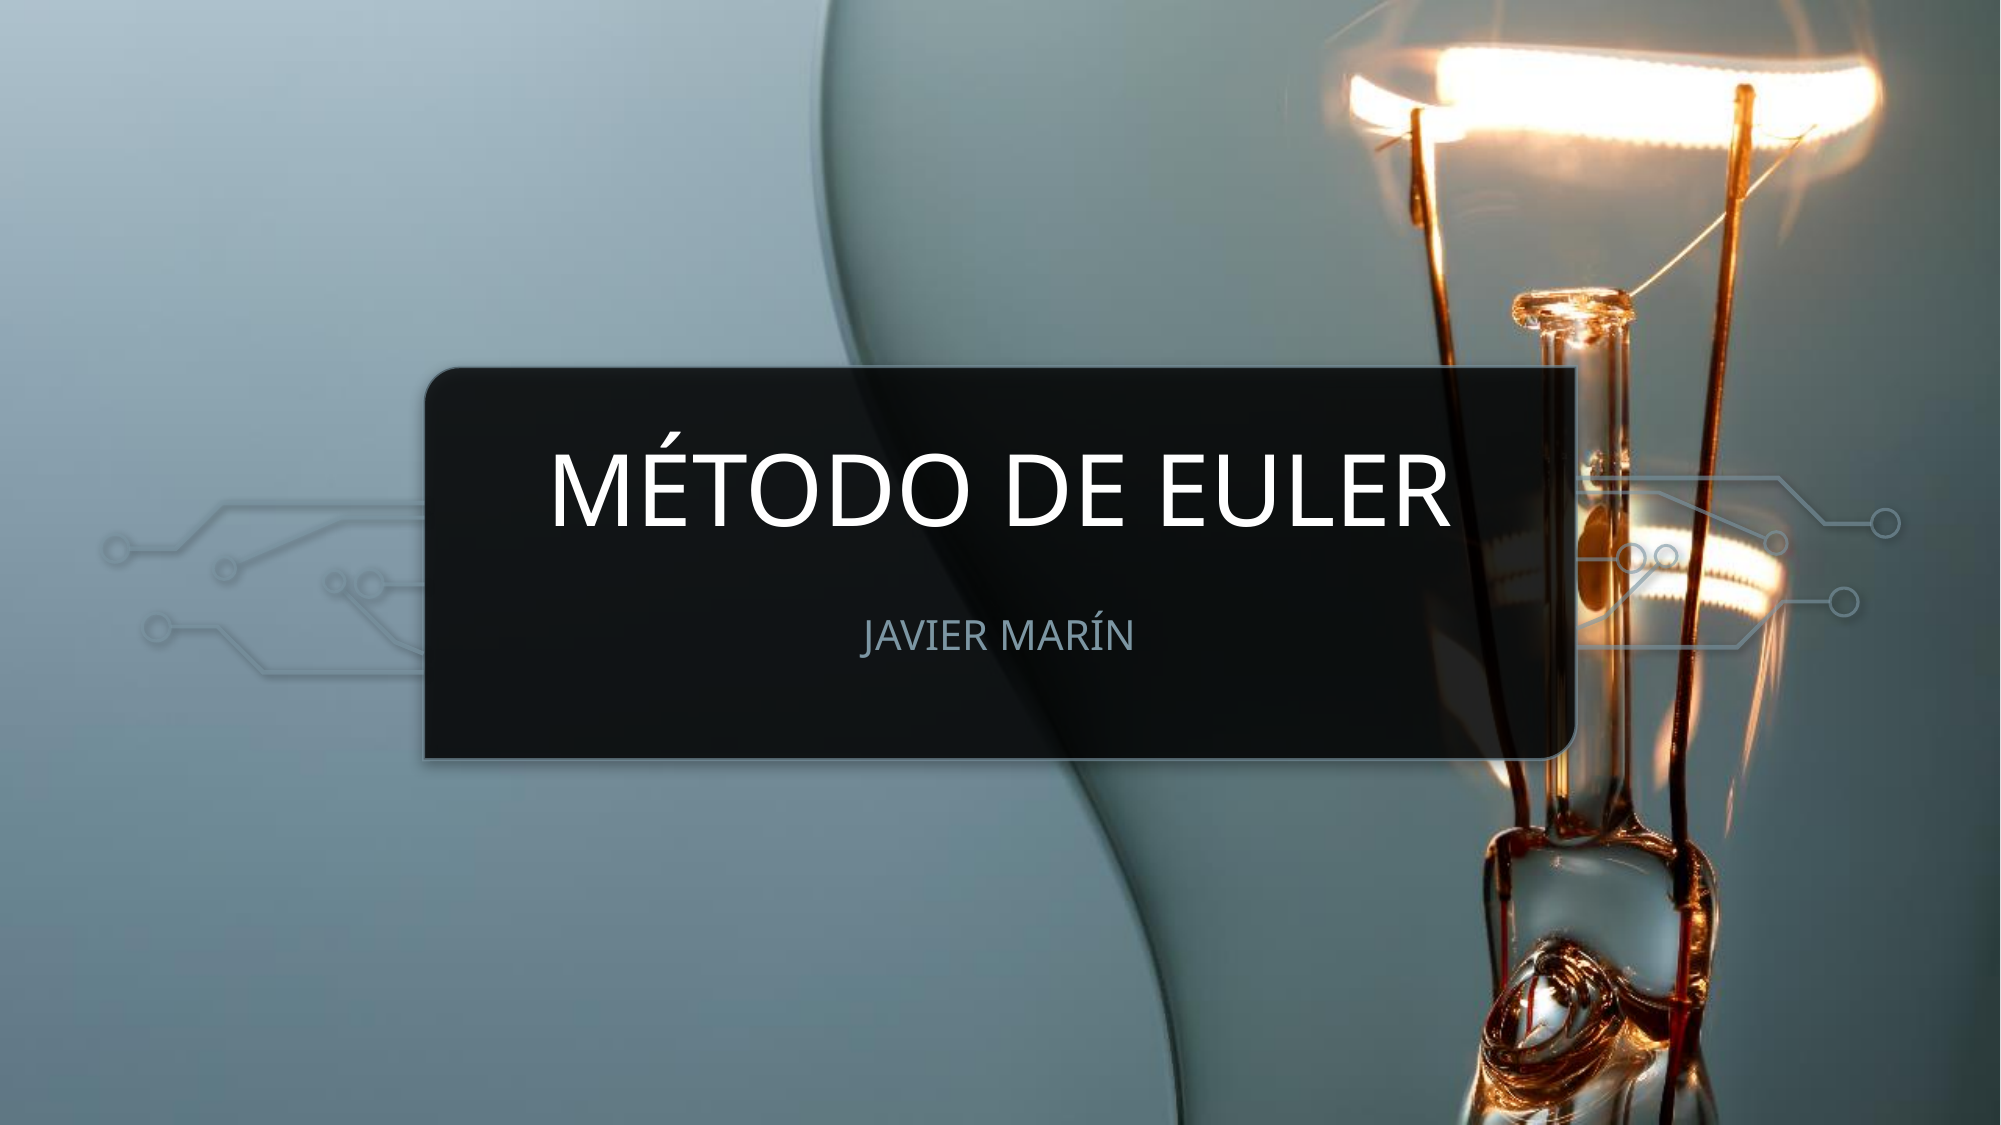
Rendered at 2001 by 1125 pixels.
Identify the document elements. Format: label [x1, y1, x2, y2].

picture [0, 0, 2000, 1125]
text_box [99, 366, 1902, 760]
